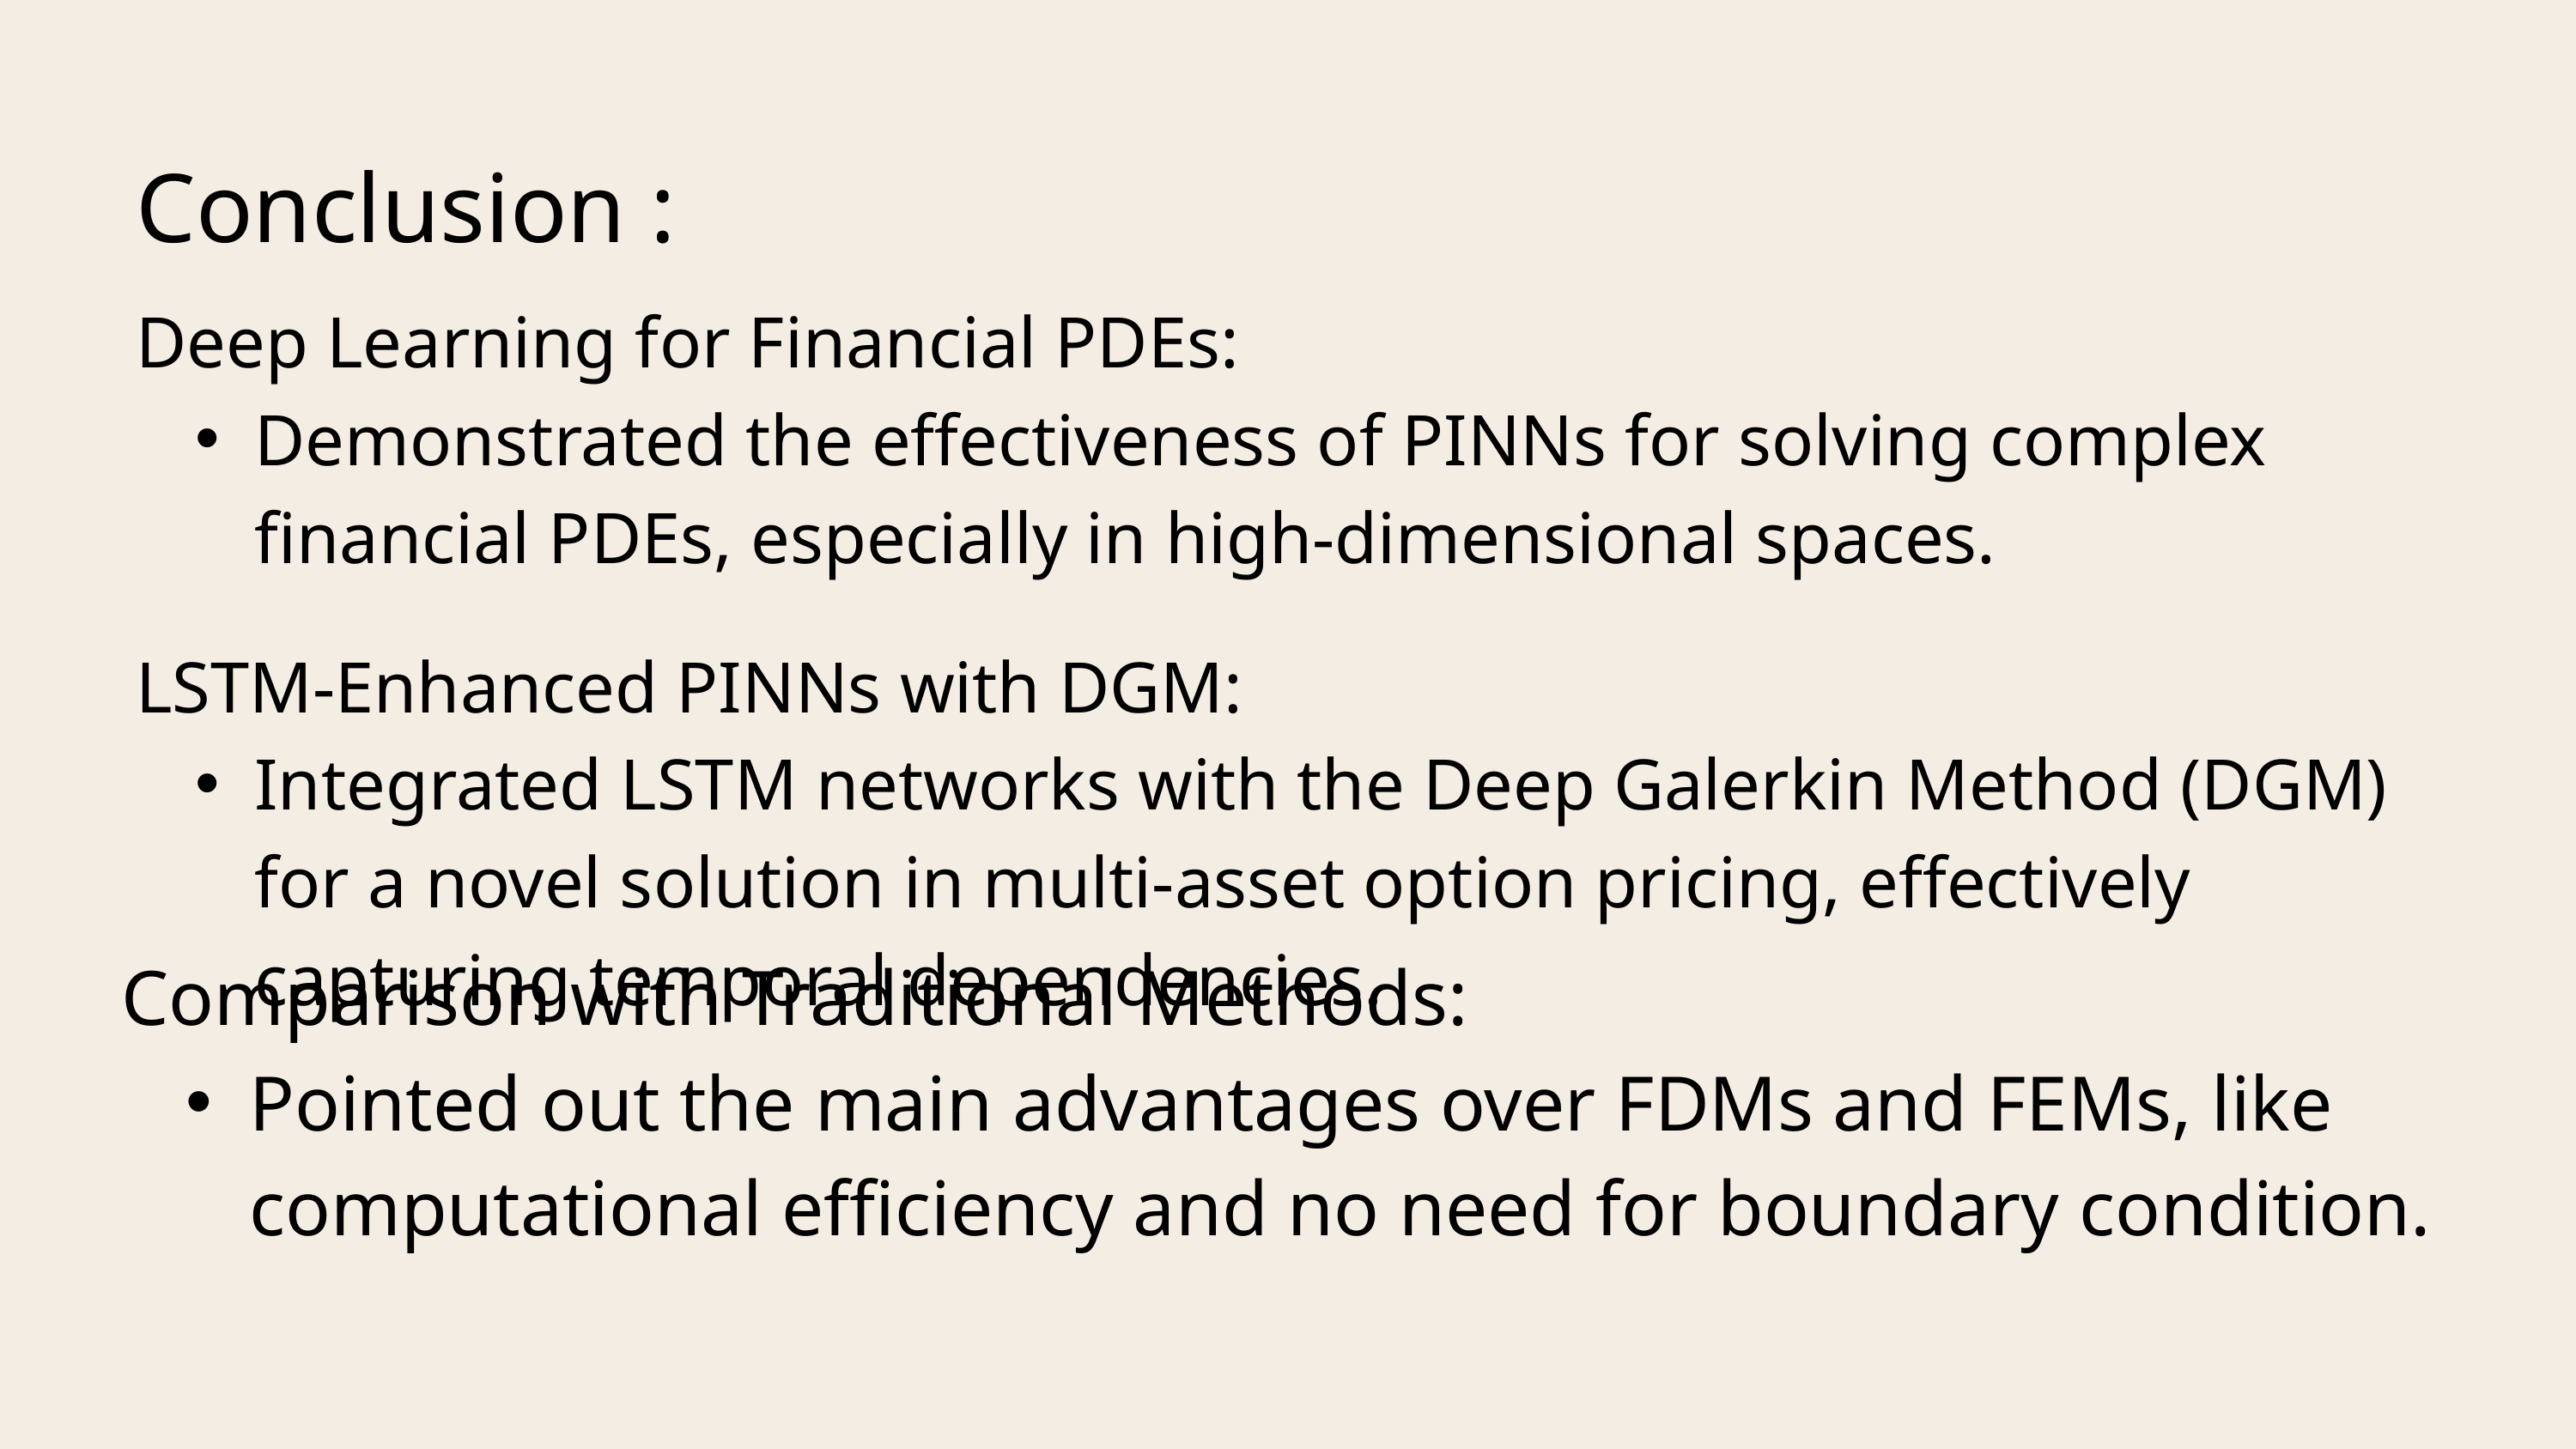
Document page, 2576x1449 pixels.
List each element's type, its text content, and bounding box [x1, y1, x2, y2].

text_box Deep Learning for Financial PDEs: Demonstrated the effectiveness of PINNs for solving complex financial PDEs, especially in high-dimensional spaces. [136, 284, 2432, 578]
text_box LSTM-Enhanced PINNs with DGM: Integrated LSTM networks with the Deep Galerkin Method (DGM) for a novel solution in multi-asset option pricing, effectively capturing temporal dependencies. [136, 628, 2460, 1020]
text_box Conclusion : [136, 129, 2032, 262]
text_box Comparison with Traditional Methods: Pointed out the main advantages over FDMs and FEMs, like computational efficiency and no need for boundary condition. [121, 935, 2445, 1252]
